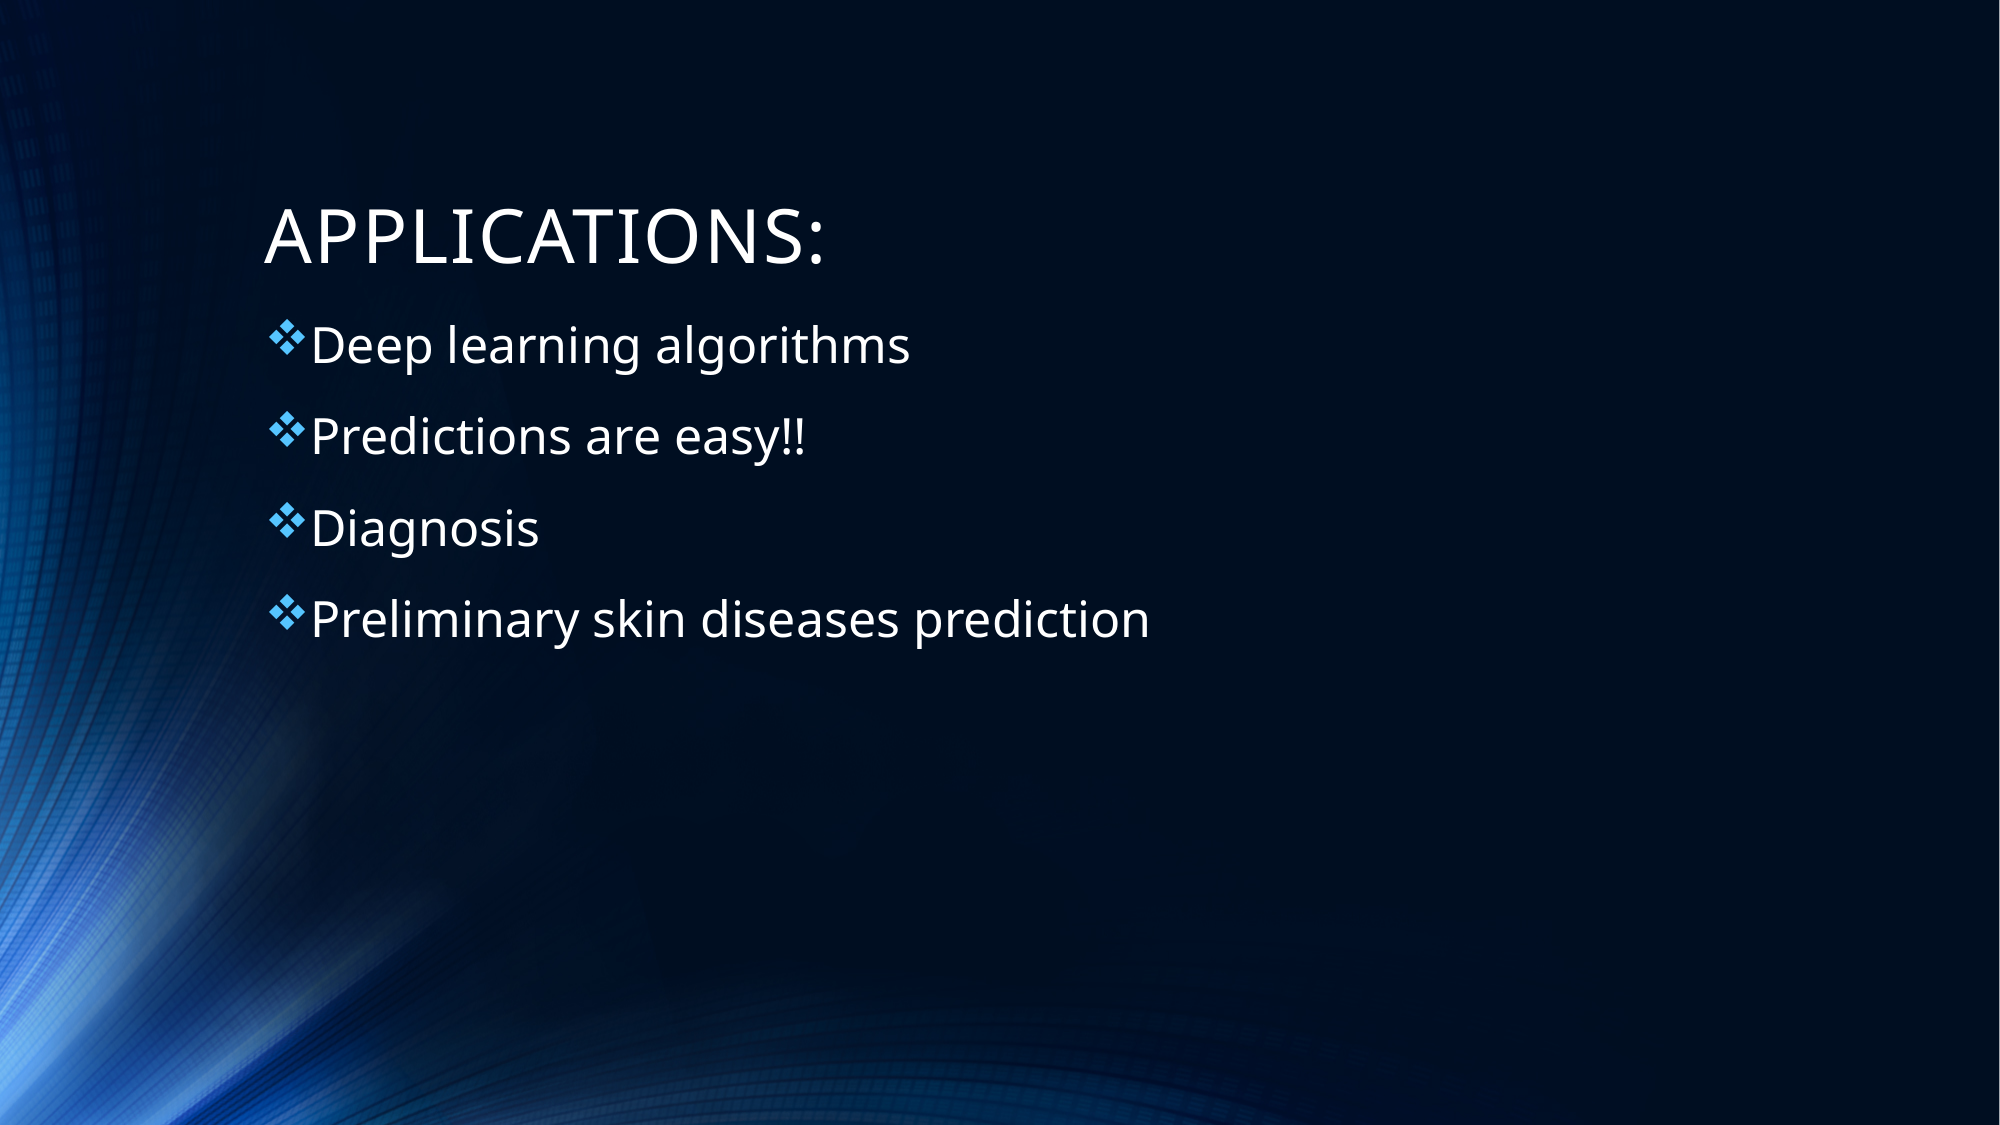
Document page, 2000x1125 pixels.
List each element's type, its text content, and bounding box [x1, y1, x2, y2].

list Deep learning algorithms Predictions are easy!! Diagnosis Preliminary skin diseases prediction [249, 312, 1749, 988]
title APPLICATIONS: [249, 62, 1750, 288]
picture [0, 0, 2000, 1125]
